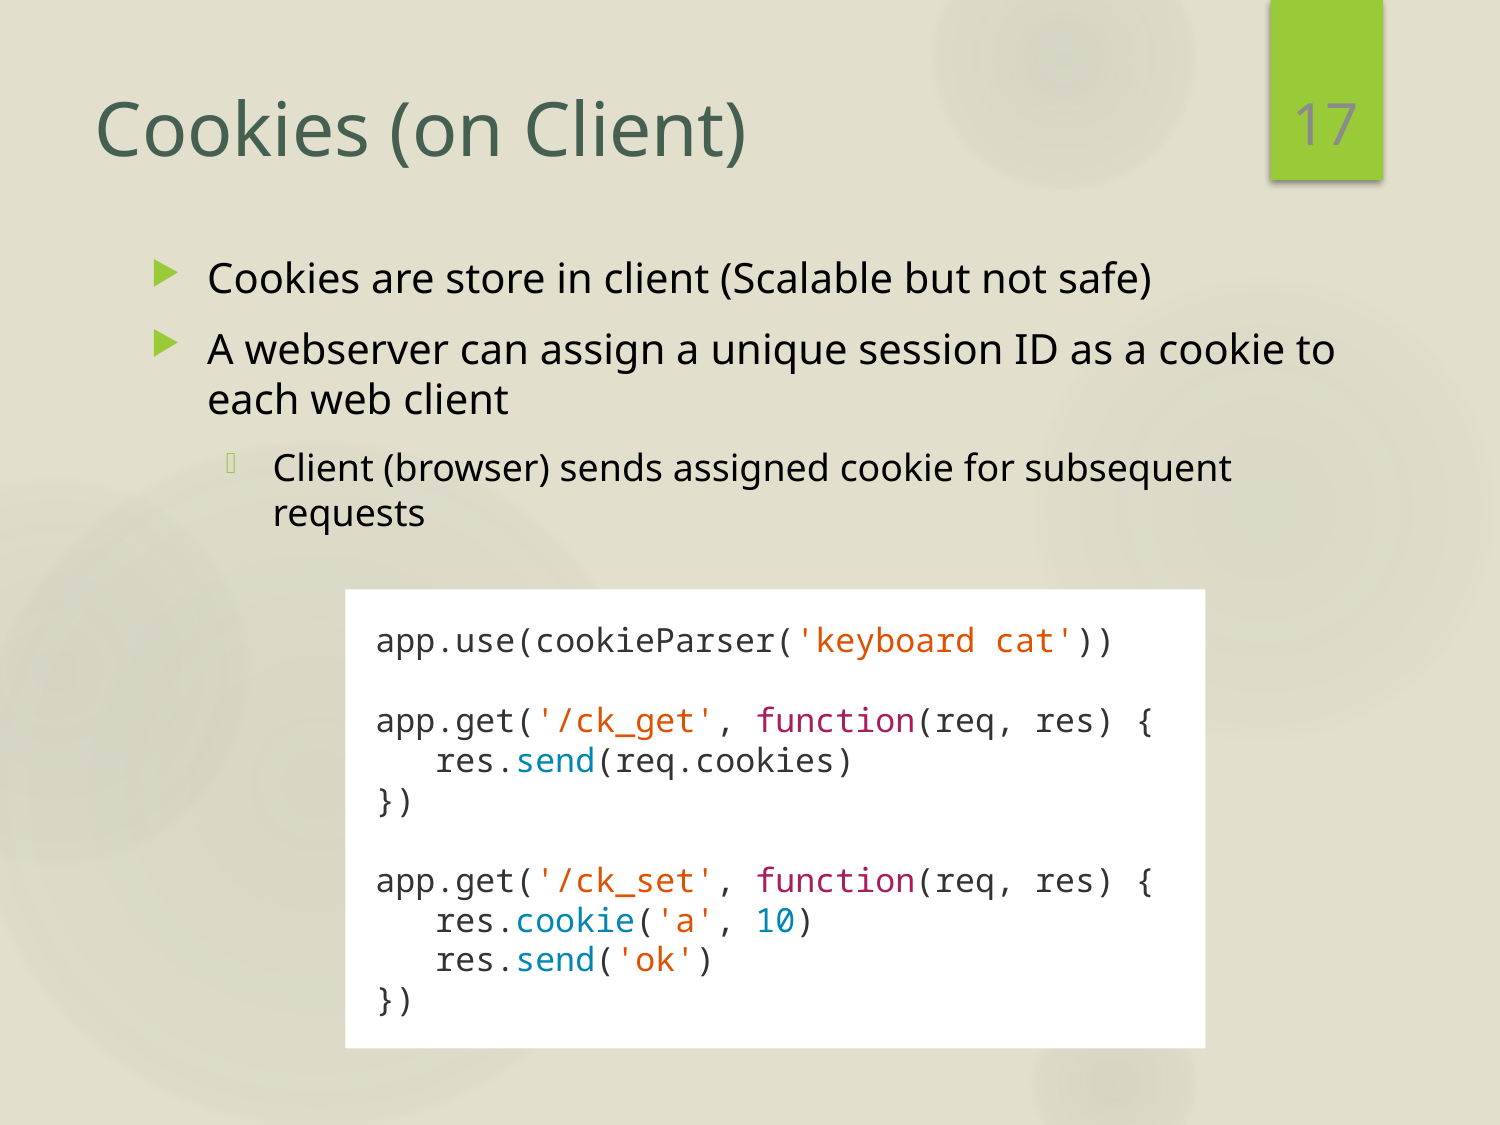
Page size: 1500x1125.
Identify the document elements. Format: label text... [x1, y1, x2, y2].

slide_number 17 [1273, 48, 1378, 175]
list Cookies are store in client (Scalable but not safe) A webserver can assign a unique session ID as a cookie to each web client Client (browser) sends assigned cookie for subsequent requests [135, 244, 1358, 1025]
title Cookies (on Client) [79, 74, 1237, 188]
text_box app.use(cookieParser('keyboard cat')) app.get('/ck_get', function(req, res) { res.send(req.cookies) }) app.get('/ck_set', function(req, res) { res.cookie('a', 10) res.send('ok') }) [345, 589, 1206, 1049]
